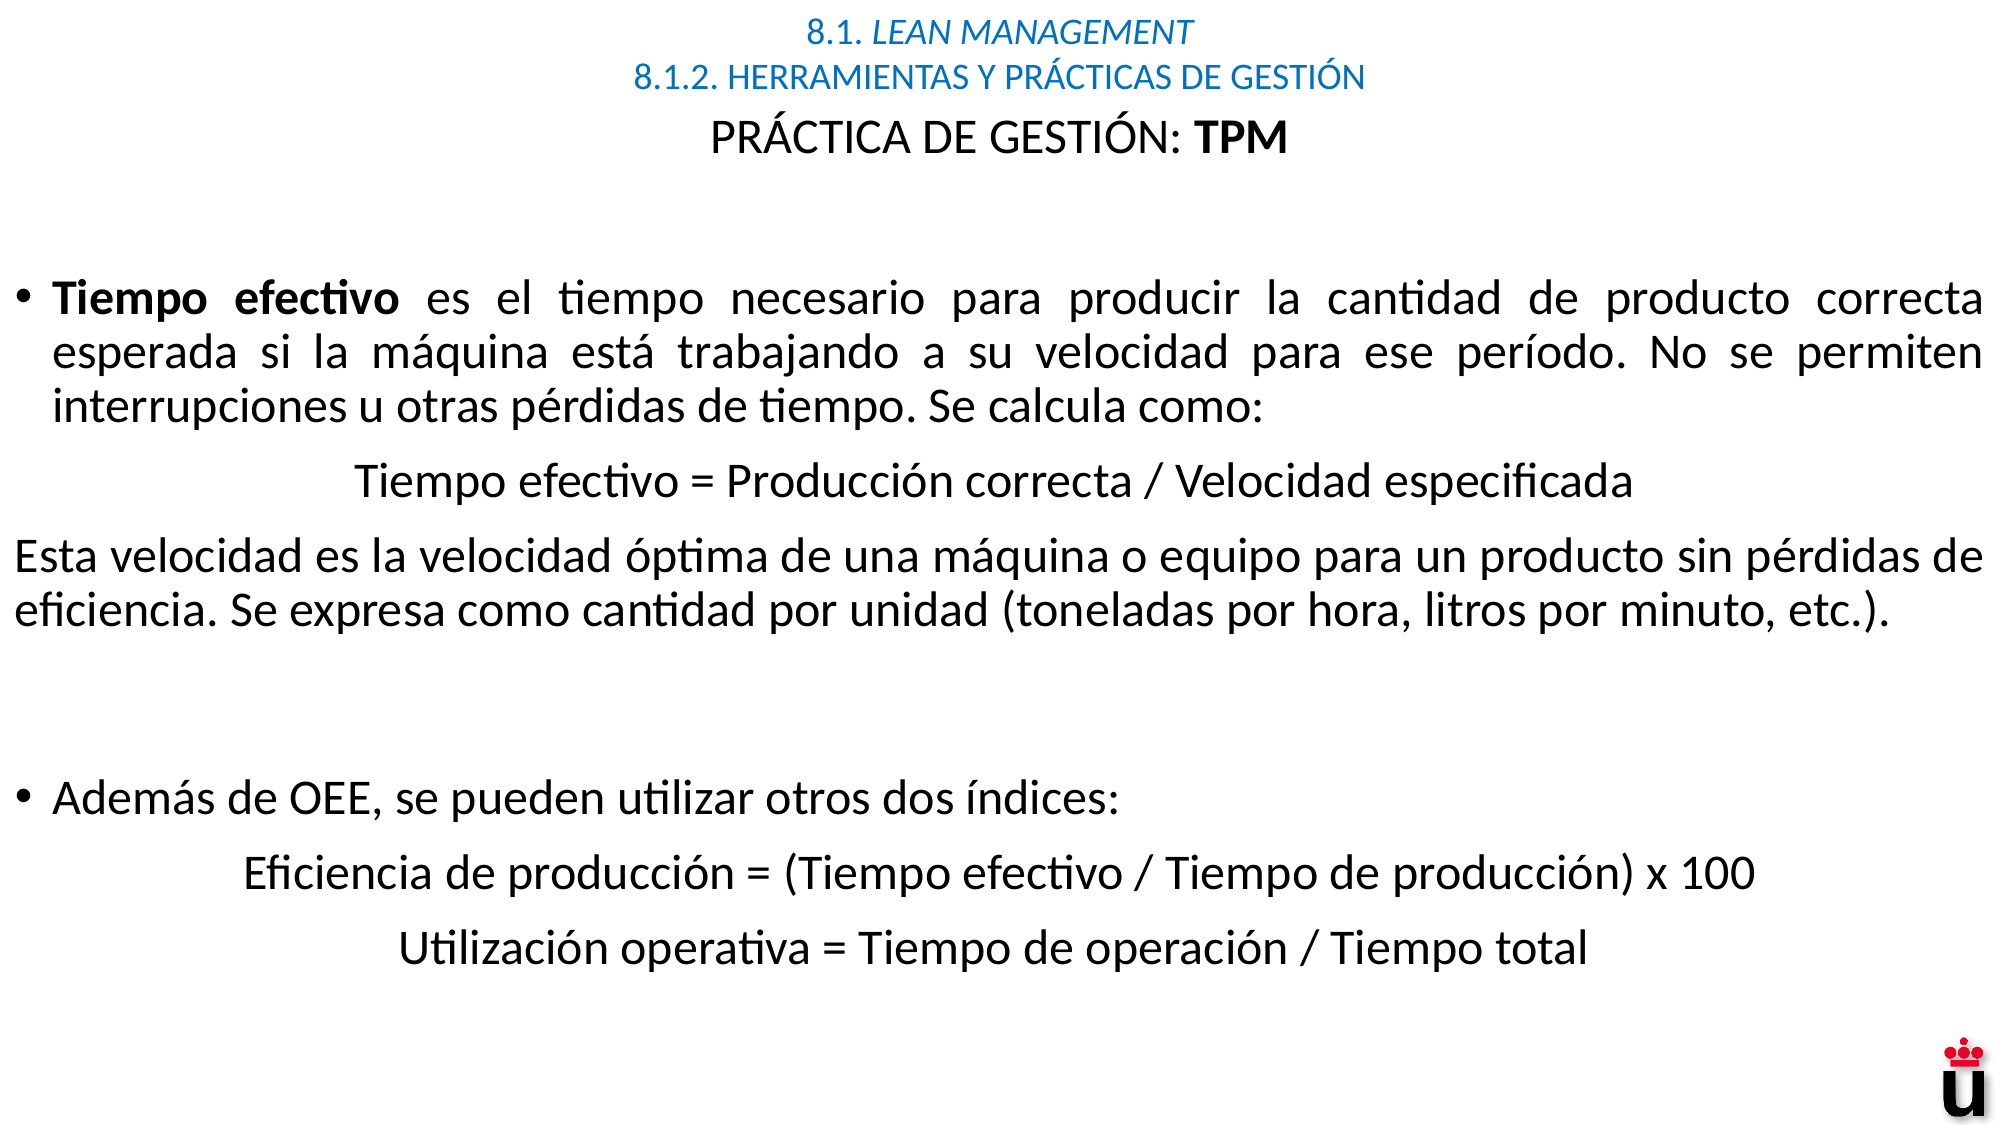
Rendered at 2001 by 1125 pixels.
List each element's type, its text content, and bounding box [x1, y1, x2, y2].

text_box 8.1.2. HERRAMIENTAS Y PRÁCTICAS DE GESTIÓN [0, 44, 2000, 105]
text_box 8.1. LEAN MANAGEMENT [0, 0, 2000, 44]
picture [1918, 1031, 2000, 1125]
text_box PRÁCTICA DE GESTIÓN: TPM Tiempo efectivo es el tiempo necesario para producir la cantidad de producto correcta esperada si la máquina está trabajando a su velocidad para ese período. No se permiten interrupciones u otras pérdidas de tiempo. Se calcula como: Tiempo efectivo = Producción correcta / Velocidad especificada Esta velocidad es la velocidad óptima de una máquina o equipo para un producto sin pérdidas de eficiencia. Se expresa como cantidad por unidad (toneladas por hora, litros por minuto, etc.). Además de OEE, se pueden utilizar otros dos índices: Eficiencia de producción = (Tiempo efectivo / Tiempo de producción) x 100 Utilización operativa = Tiempo de operación / Tiempo total [0, 105, 2000, 1125]
